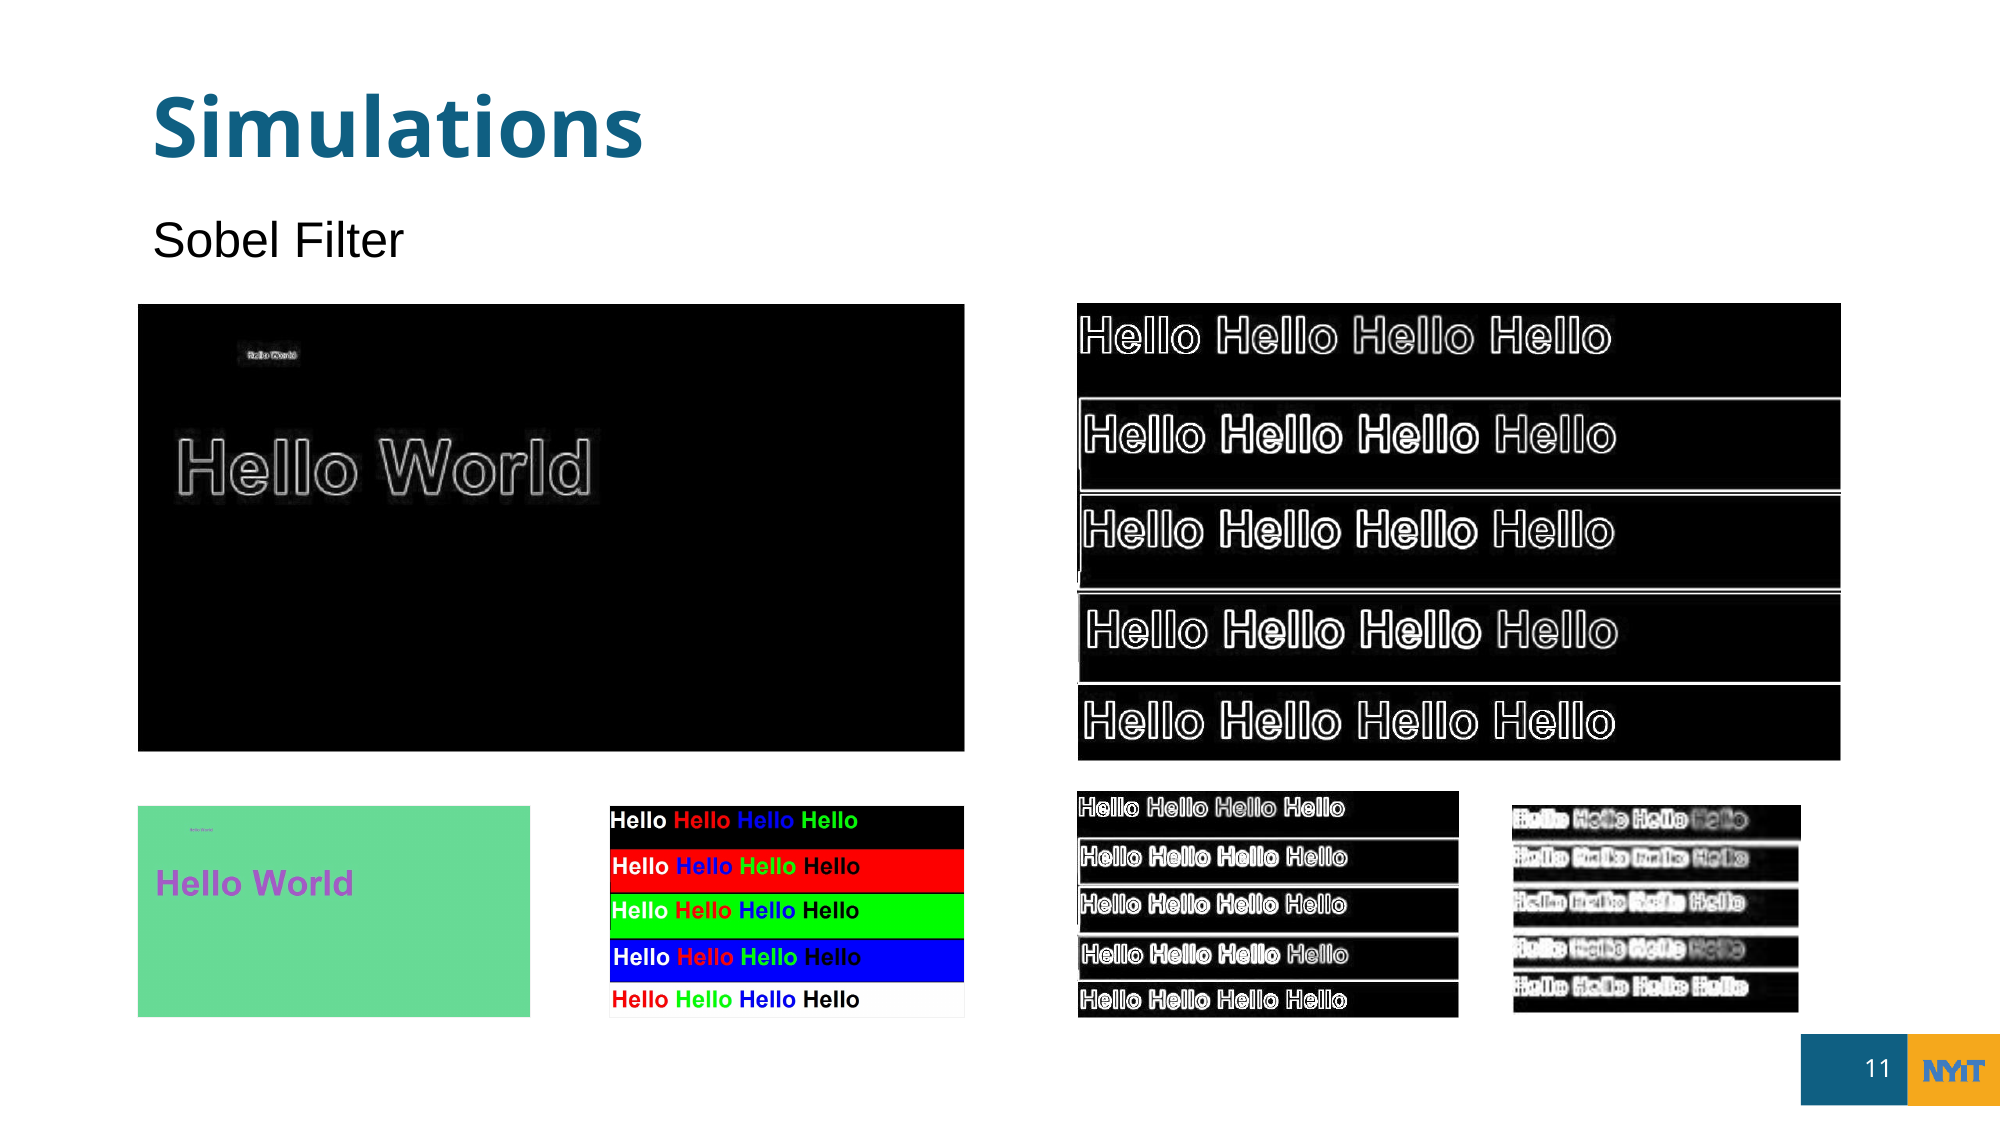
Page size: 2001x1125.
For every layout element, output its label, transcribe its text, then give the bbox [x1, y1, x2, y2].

picture [1077, 791, 1460, 1019]
picture [609, 805, 965, 1019]
slide_number 11 [1800, 1034, 1905, 1106]
picture [1077, 303, 1842, 761]
picture [1907, 1033, 2000, 1106]
picture [137, 303, 965, 752]
picture [1512, 805, 1801, 1015]
title Simulations [137, 68, 1863, 194]
list Sobel Filter [137, 206, 1863, 1008]
picture [137, 805, 531, 1019]
